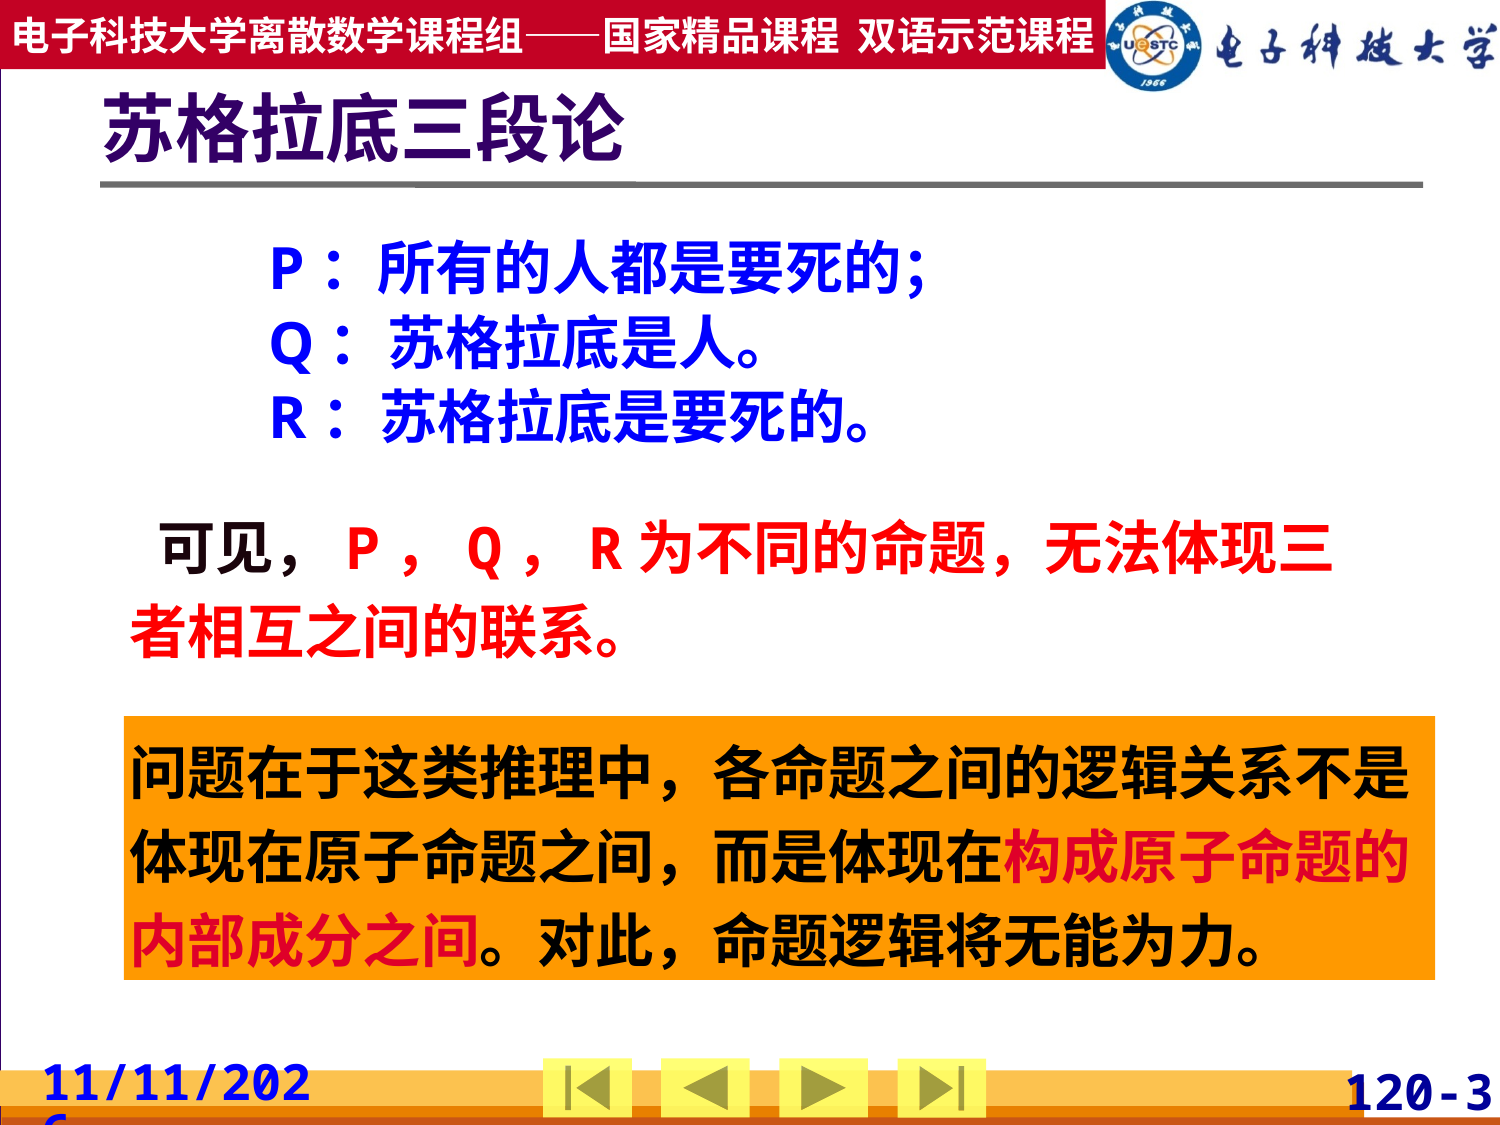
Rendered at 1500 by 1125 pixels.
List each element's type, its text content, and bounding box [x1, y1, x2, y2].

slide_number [40, 1050, 325, 1111]
picture [1106, 0, 1500, 93]
title 苏格拉底三段论 [100, 56, 1424, 208]
text_box 可见，P，Q，R为不同的命题，无法体现三者相互之间的联系。 [123, 491, 1388, 672]
text_box 问题在于这类推理中，各命题之间的逻辑关系不是体现在原子命题之间，而是体现在构成原子命题的内部成分之间。对此，命题逻辑将无能为力。 [123, 716, 1436, 980]
list P：所有的人都是要死的； Q：苏格拉底是人。 R：苏格拉底是要死的。 [88, 231, 1412, 464]
